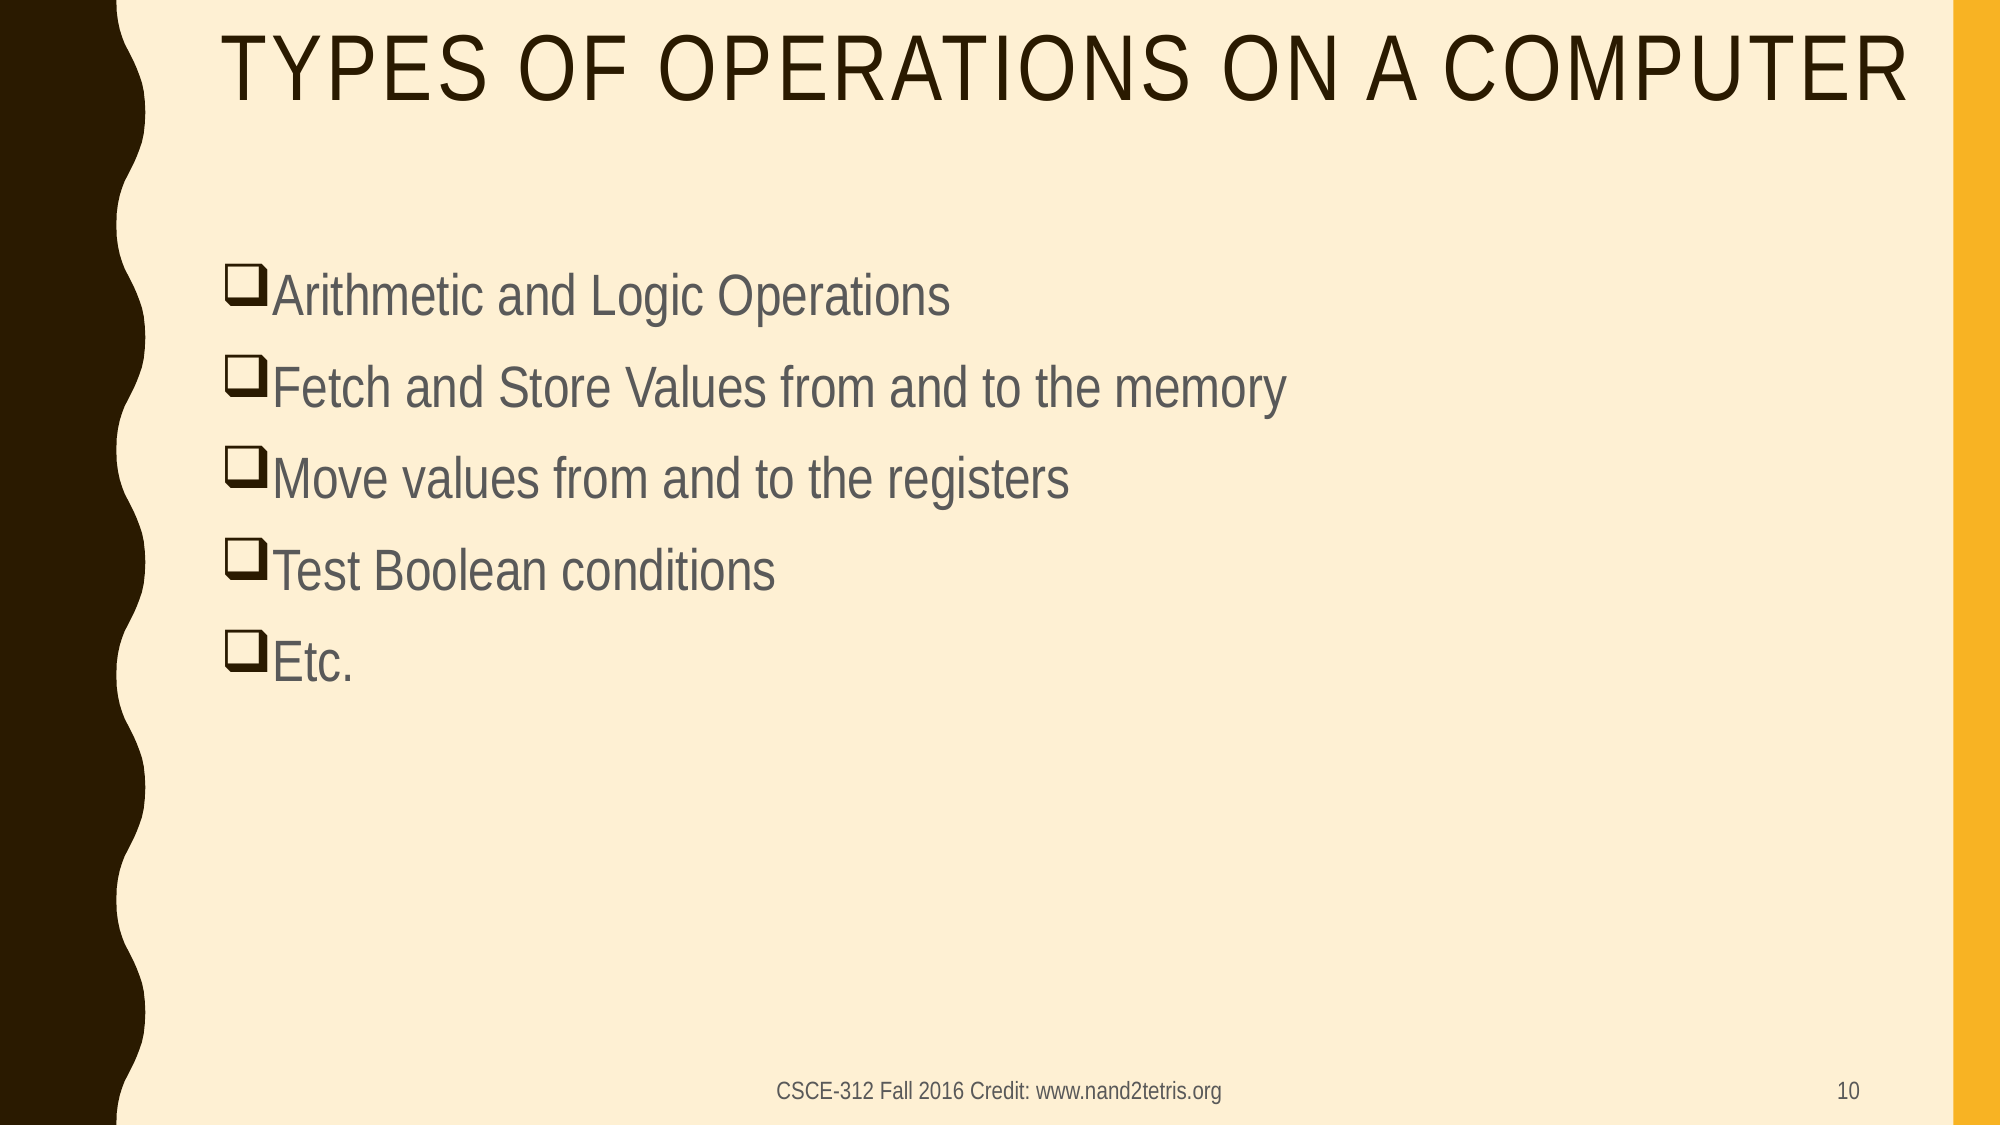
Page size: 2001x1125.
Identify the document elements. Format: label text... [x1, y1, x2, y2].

title Types of Operations on a computer [205, 11, 1942, 132]
footer CSCE-312 Fall 2016 Credit: www.nand2tetris.org [662, 1061, 1338, 1119]
slide_number 10 [1412, 1061, 1875, 1119]
list Arithmetic and Logic Operations Fetch and Store Values from and to the memory Move values from and to the registers Test Boolean conditions Etc. [205, 242, 1875, 1046]
